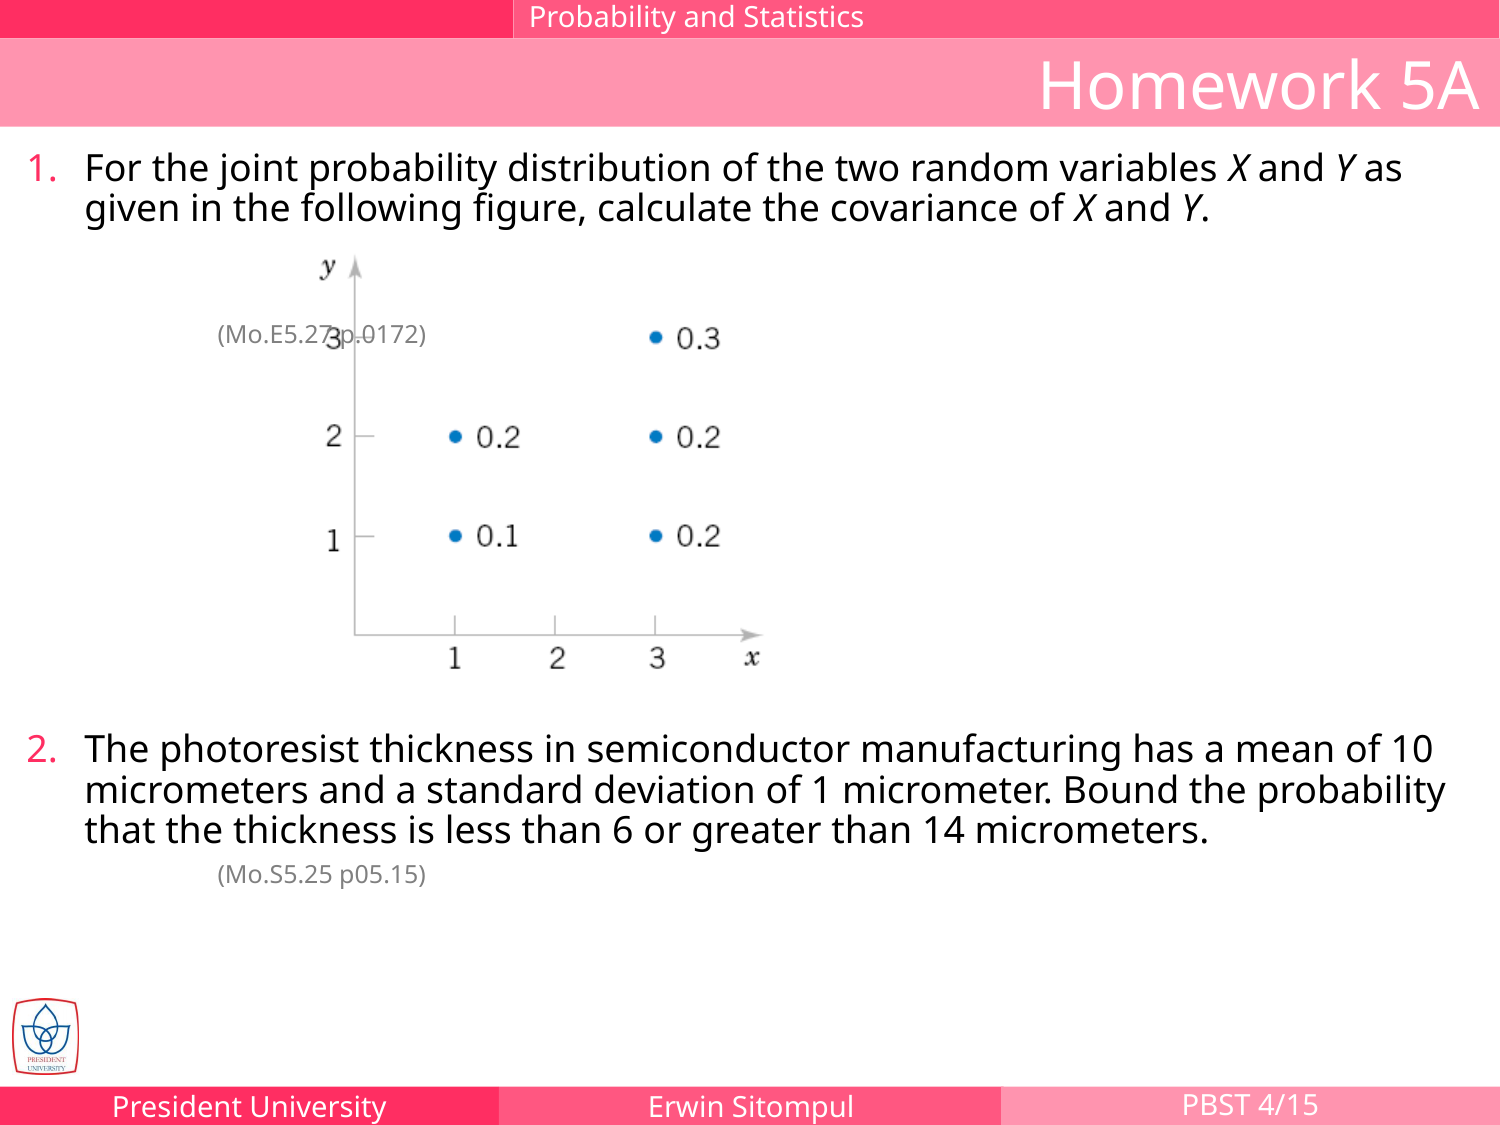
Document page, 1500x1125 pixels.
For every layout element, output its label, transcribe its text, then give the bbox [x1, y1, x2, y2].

text_box The photoresist thickness in semiconductor manufacturing has a mean of 10 micrometers and a standard deviation of 1 micrometer. Bound the probability that the thickness is less than 6 or greater than 14 micrometers. (Mo.S5.25 p05.15) [11, 722, 1500, 898]
picture [312, 246, 776, 680]
text_box Probability and Statistics [514, 0, 1500, 39]
picture [12, 998, 79, 1075]
text_box For the joint probability distribution of the two random variables X and Y as given in the following figure, calculate the covariance of X and Y. (Mo.E5.27 p.0172) [11, 141, 1500, 286]
text_box Homework 5A [0, 45, 1496, 120]
